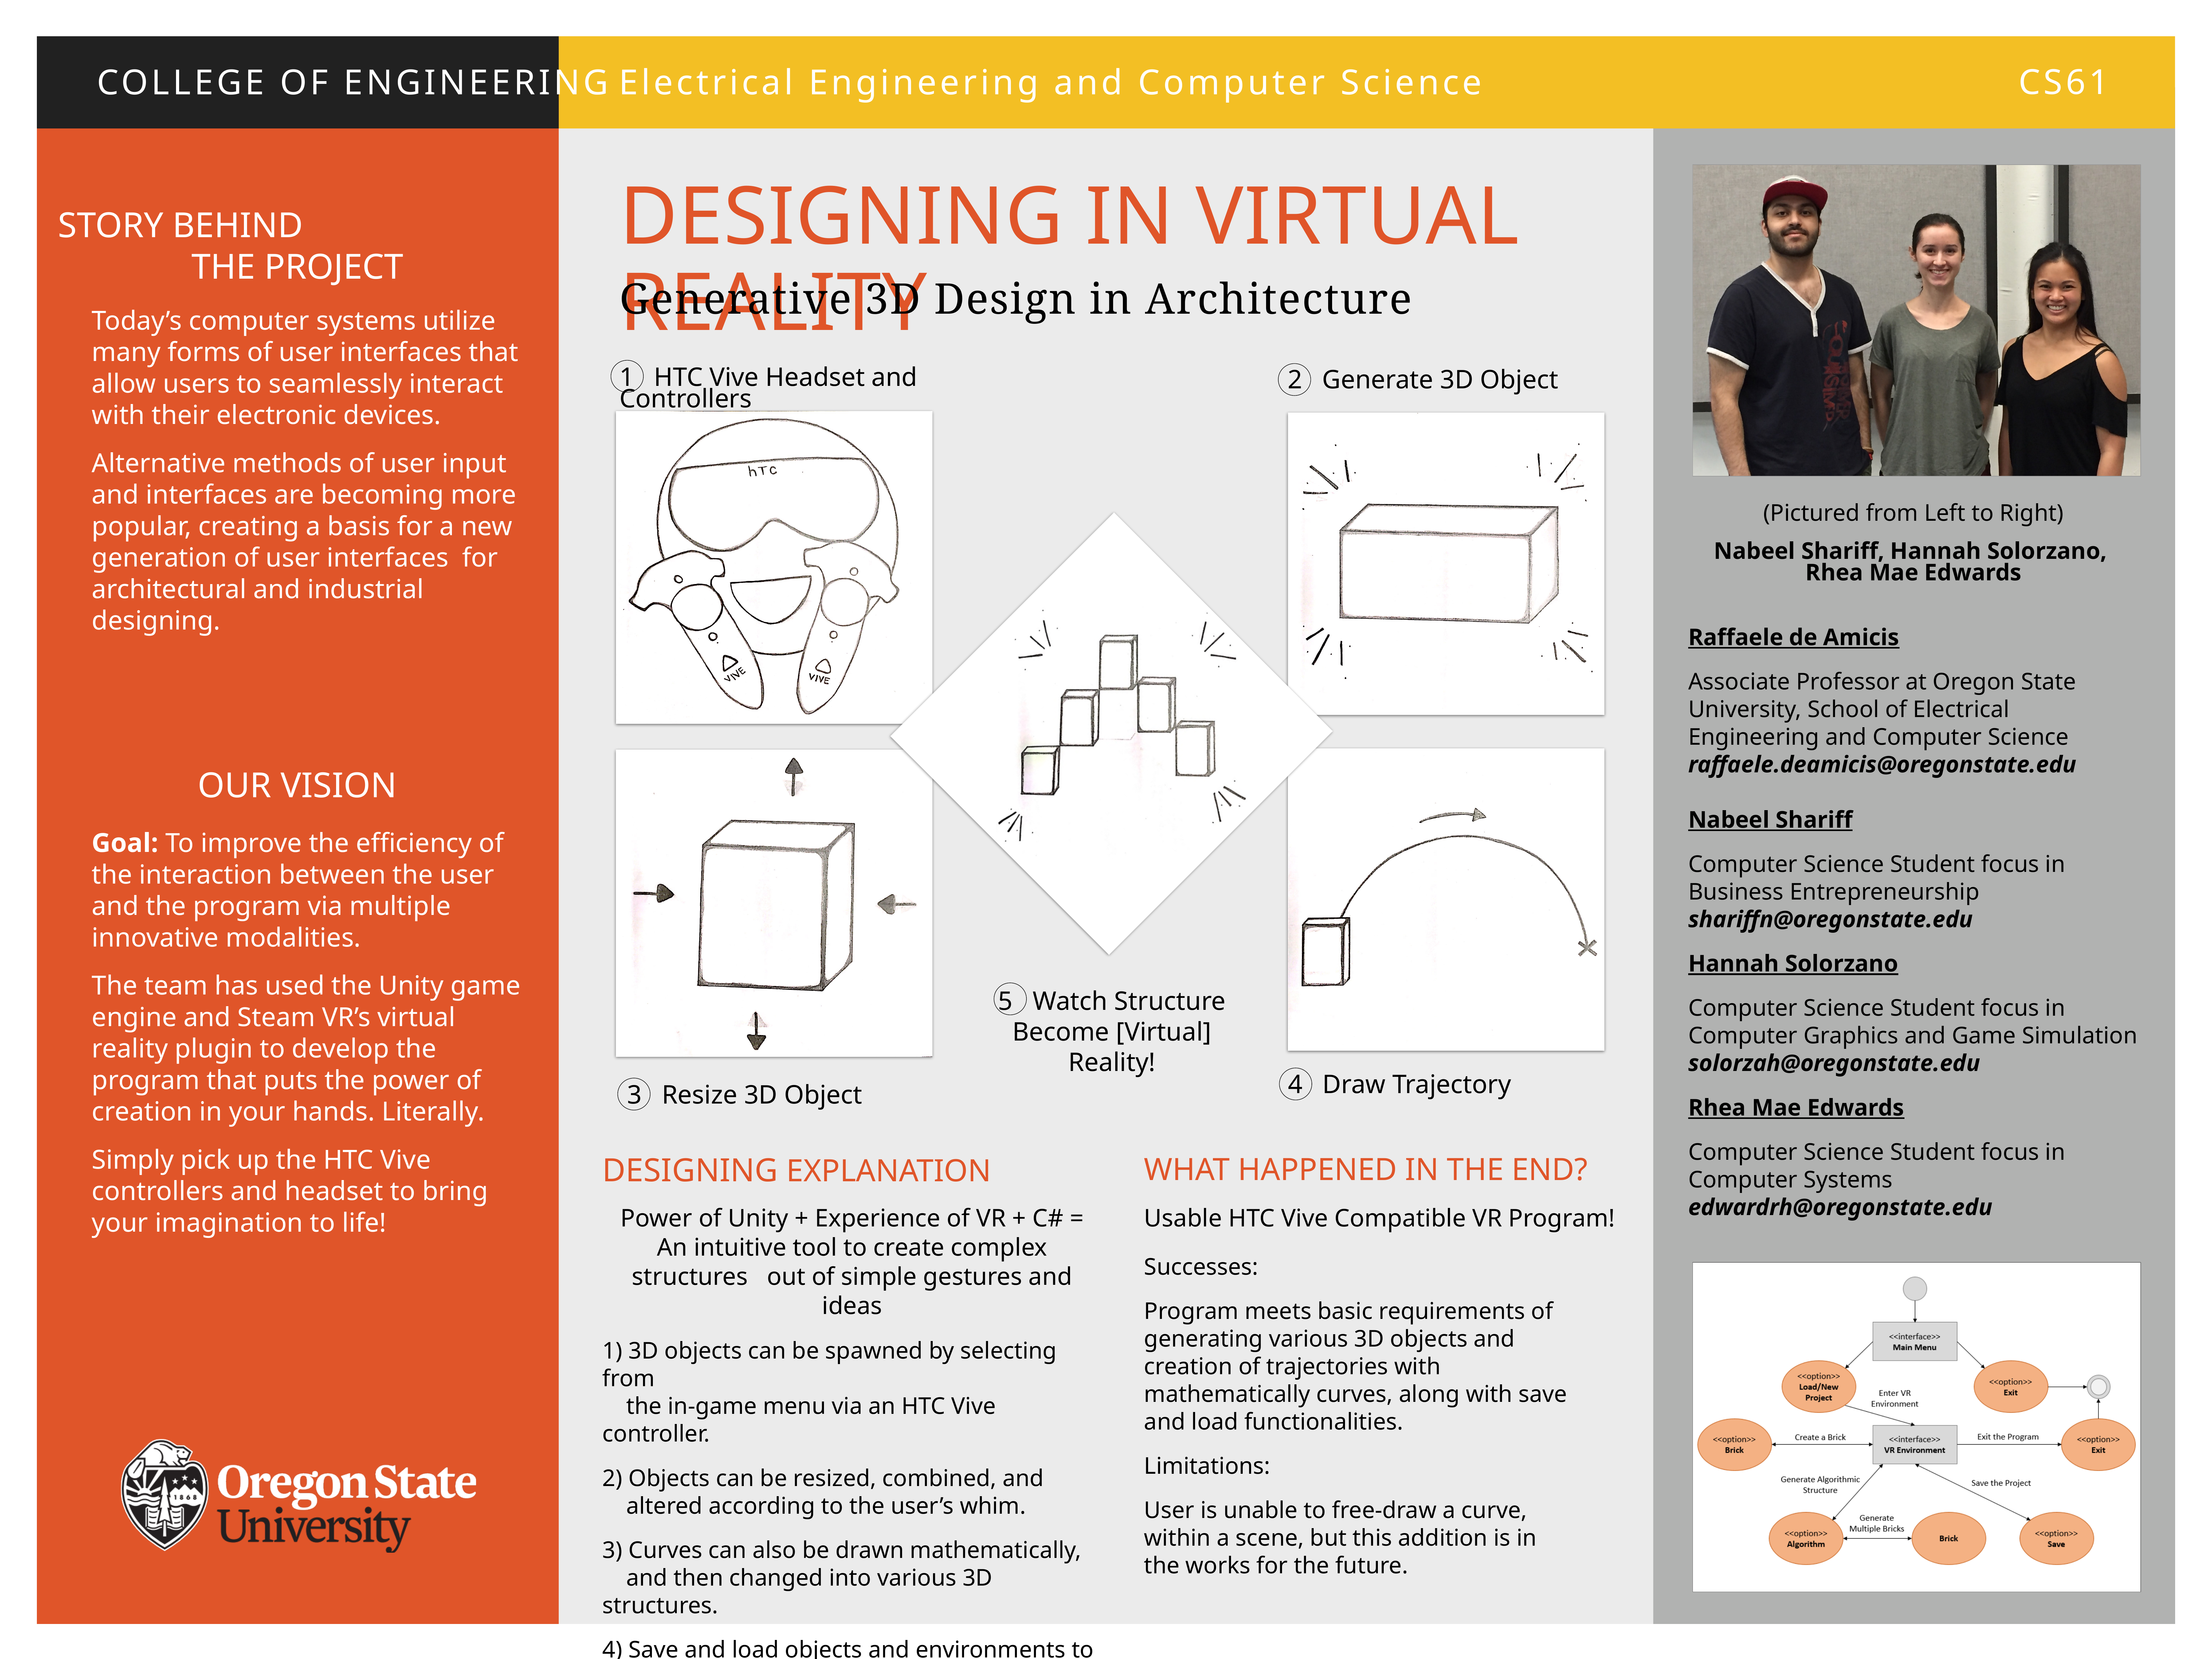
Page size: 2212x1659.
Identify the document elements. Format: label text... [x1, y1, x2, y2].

text_box 5 Watch Structure Become [Virtual] Reality! [970, 1057, 1254, 1077]
text_box Our Vision [38, 767, 556, 805]
text_box Story behind the project [38, 203, 556, 286]
text_box CS61 [1916, 38, 2109, 128]
text_box Generative 3D Design in Architecture [619, 267, 1605, 331]
text_box [1278, 363, 1311, 396]
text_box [616, 411, 1605, 1057]
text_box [602, 1154, 1102, 1582]
text_box 3 Resize 3D Object [627, 1087, 883, 1109]
picture [1693, 1262, 2141, 1592]
text_box [627, 1109, 641, 1110]
text_box 2 Generate 3D Object [1303, 372, 1617, 394]
text_box Designing In Virtual reality [619, 175, 1605, 253]
text_box (Pictured from Left to Right) Nabeel Shariff, Hannah Solorzano, Rhea Mae Edwards [1693, 504, 2134, 585]
text_box Today’s computer systems utilize many forms of user interfaces that allow users to seamlessly interact with their electronic devices. Alternative methods of user input and interfaces are becoming more popular, creating a basis for a new generation of user interfaces for architectural and industrial designing. [92, 303, 523, 635]
text_box Goal: To improve the efficiency of the interaction between the user and the program via multiple innovative modalities. The team has used the Unity game engine and Steam VR’s virtual reality plugin to develop the program that puts the power of creation in your hands. Literally. Simply pick up the HTC Vive controllers and headset to bring your imagination to life! [92, 826, 523, 1237]
text_box [1279, 1068, 1312, 1100]
text_box [618, 1078, 649, 1109]
picture [1693, 165, 2141, 476]
text_box 4 Draw Trajectory [1303, 1077, 1544, 1099]
text_box 1 HTC Vive Headset and Controllers [619, 369, 1052, 411]
text_box Raffaele de Amicis Associate Professor at Oregon State University, School of Electrical Engineering and Computer Science raffaele.deamicis@oregonstate.edu Nabeel Shariff Computer Science Student focus in Business Entrepreneurship shariffn@oregonstate.edu Hannah Solorzano Computer Science Student focus in Computer Graphics and Game Simulation solorzah@oregonstate.edu Rhea Mae Edwards Computer Science Student focus in Computer Systems edwardrh@oregonstate.edu [1688, 622, 2141, 1220]
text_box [1144, 1154, 1639, 1554]
text_box [611, 360, 644, 392]
